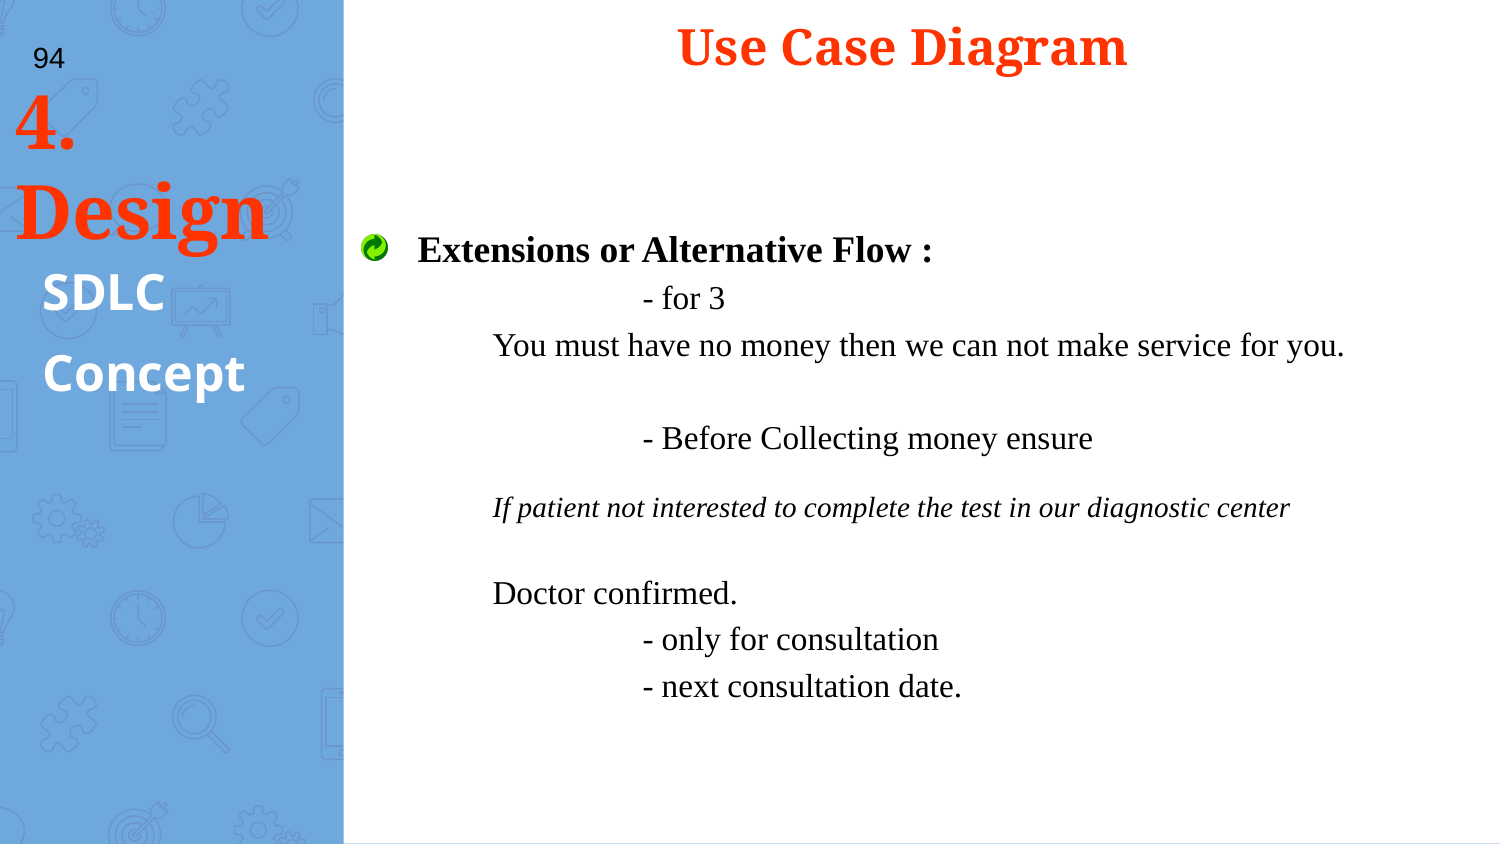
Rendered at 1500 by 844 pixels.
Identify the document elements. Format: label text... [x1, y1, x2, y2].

text_box Extensions or Alternative Flow : - for 3 You must have no money then we can not make service for you. - Before Collecting money ensure If patient not interested to complete the test in our diagnostic center Doctor confirmed. - only for consultation - next consultation date. [349, 196, 1475, 741]
picture [361, 234, 388, 261]
title 4. Design [0, 59, 338, 194]
text_box SDLC Concept [27, 245, 288, 422]
slide_number 94 [17, 23, 315, 59]
text_box Use Case Diagram [662, 0, 1188, 138]
slide_number 94 [17, 194, 315, 230]
